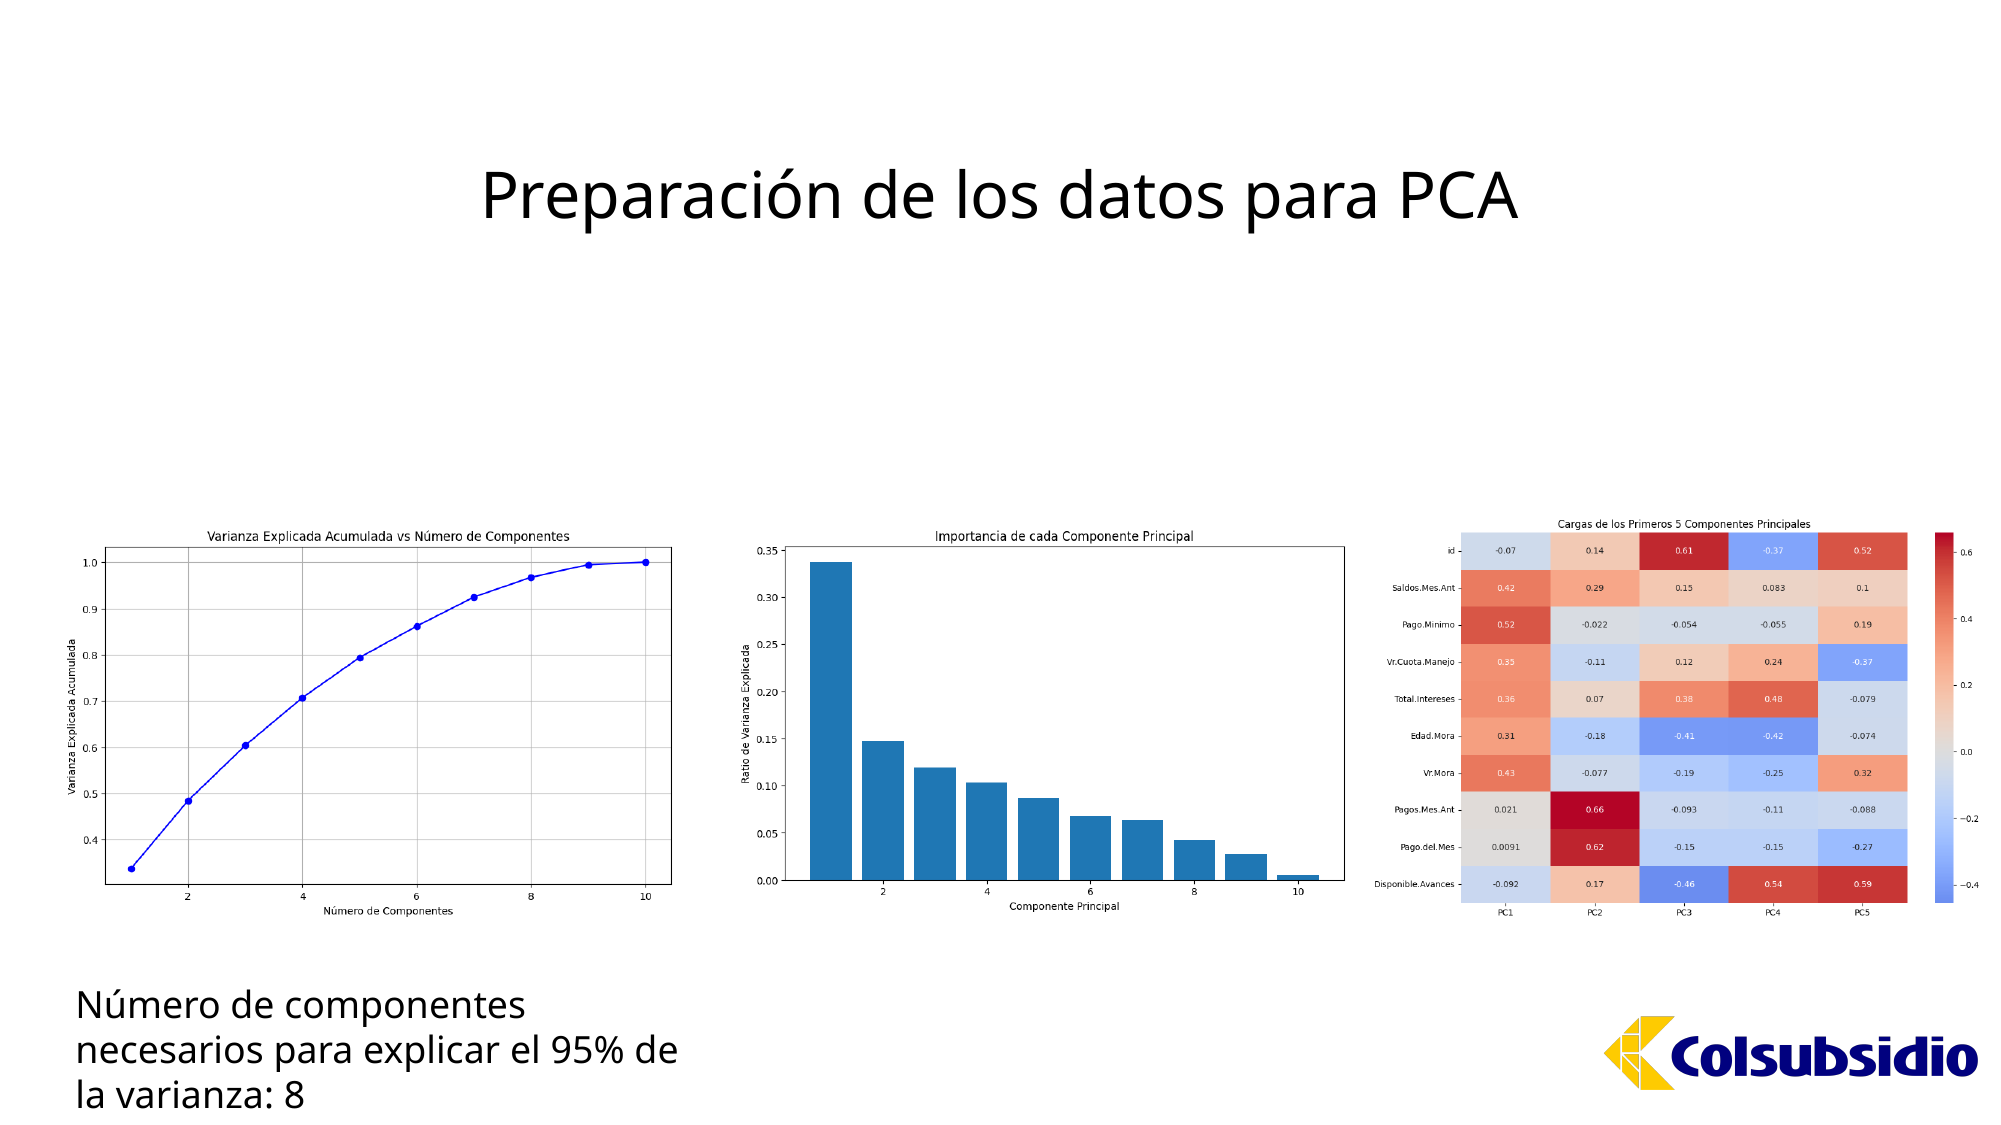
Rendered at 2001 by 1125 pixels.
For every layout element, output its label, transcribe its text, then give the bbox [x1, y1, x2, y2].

picture [733, 522, 1352, 919]
picture [1603, 1014, 1979, 1091]
title Preparación de los datos para PCA [104, 109, 1895, 285]
text_box Número de componentes necesarios para explicar el 95% de la varianza: 8 [60, 973, 725, 1124]
picture [1367, 513, 1986, 923]
picture [60, 522, 678, 923]
